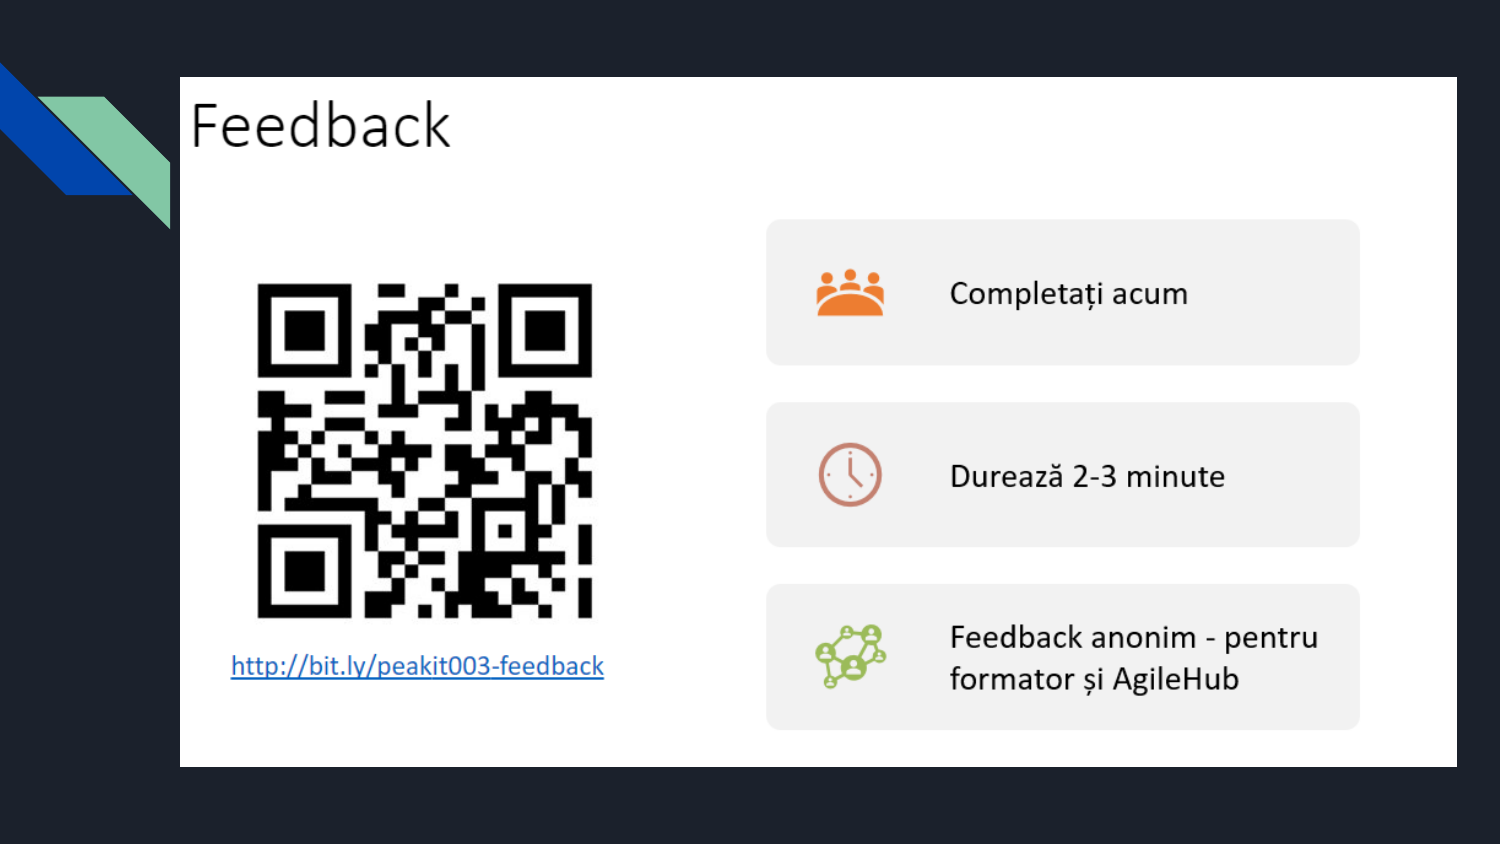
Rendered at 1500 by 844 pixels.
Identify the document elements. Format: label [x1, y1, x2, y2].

picture [180, 77, 1457, 767]
